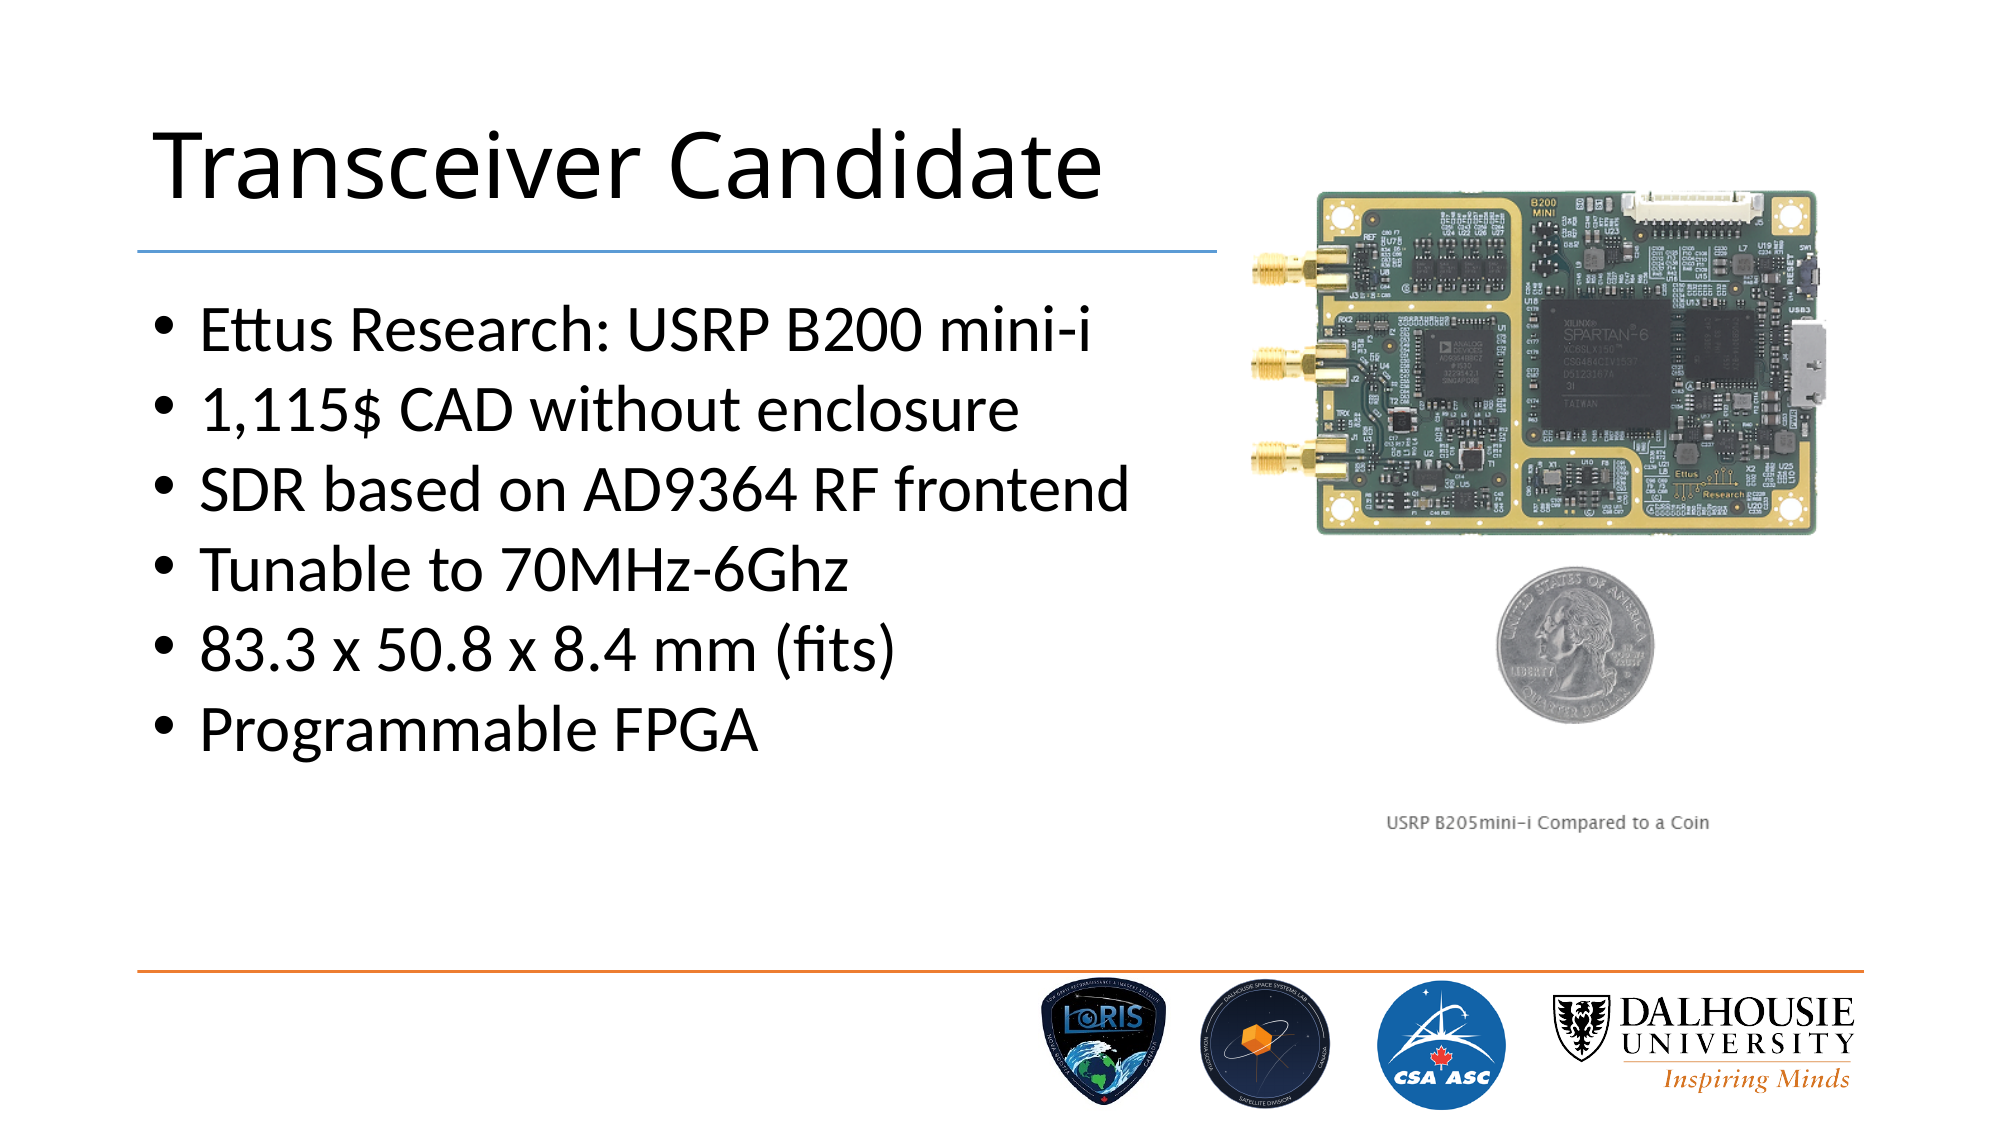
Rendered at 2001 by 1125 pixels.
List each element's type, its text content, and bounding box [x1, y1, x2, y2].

picture [1192, 952, 1338, 1125]
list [1217, 168, 1863, 862]
text_box Ettus Research: USRP B200 mini-i 1,115$ CAD without enclosure SDR based on AD9364 RF frontend Tunable to 70MHz-6Ghz 83.3 x 50.8 x 8.4 mm (fits) Programmable FPGA [137, 277, 1217, 852]
picture [1545, 987, 1863, 1102]
picture [1038, 977, 1177, 1115]
picture [1354, 979, 1529, 1111]
title Transceiver Candidate [137, 59, 1863, 277]
